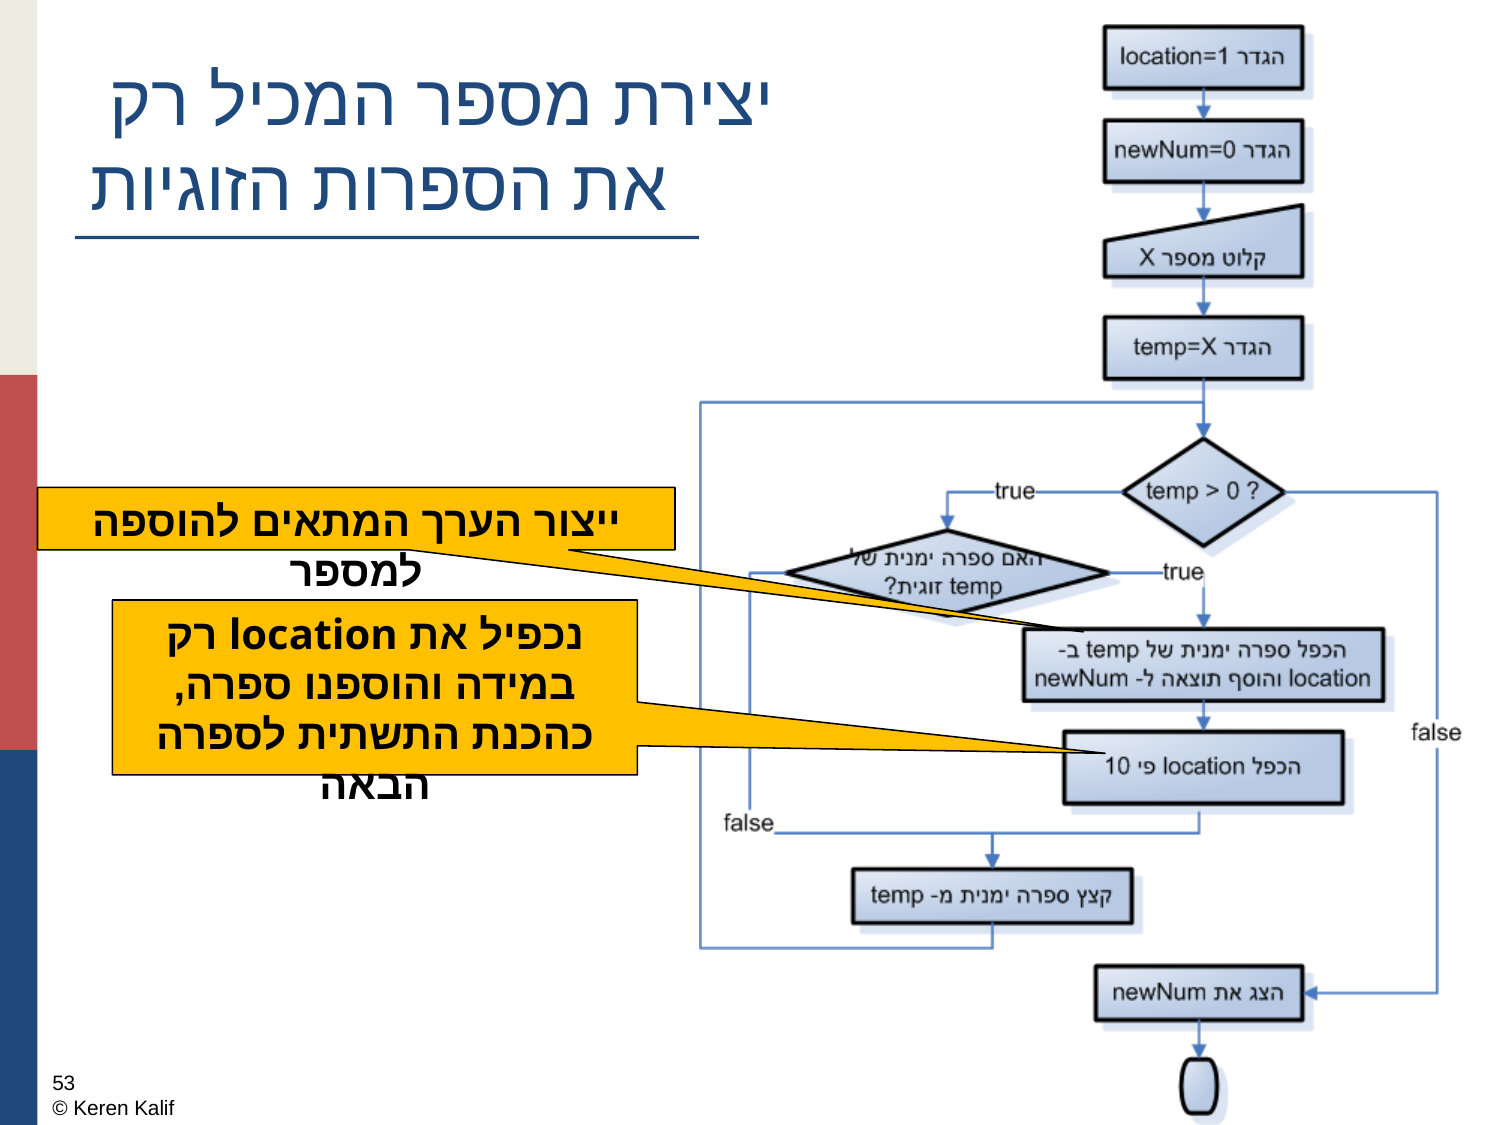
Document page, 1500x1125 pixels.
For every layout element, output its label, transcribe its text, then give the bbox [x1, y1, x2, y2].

picture [699, 24, 1463, 1125]
text_box נכפיל את location רק במידה והוספנו ספרה, כהכנת התשתית לספרה הבאה [112, 600, 694, 775]
title יצירת מספר המכיל רק את הספרות הזוגיות [74, 45, 694, 233]
text_box ייצור הערך המתאים להוספה למספר [37, 487, 694, 585]
